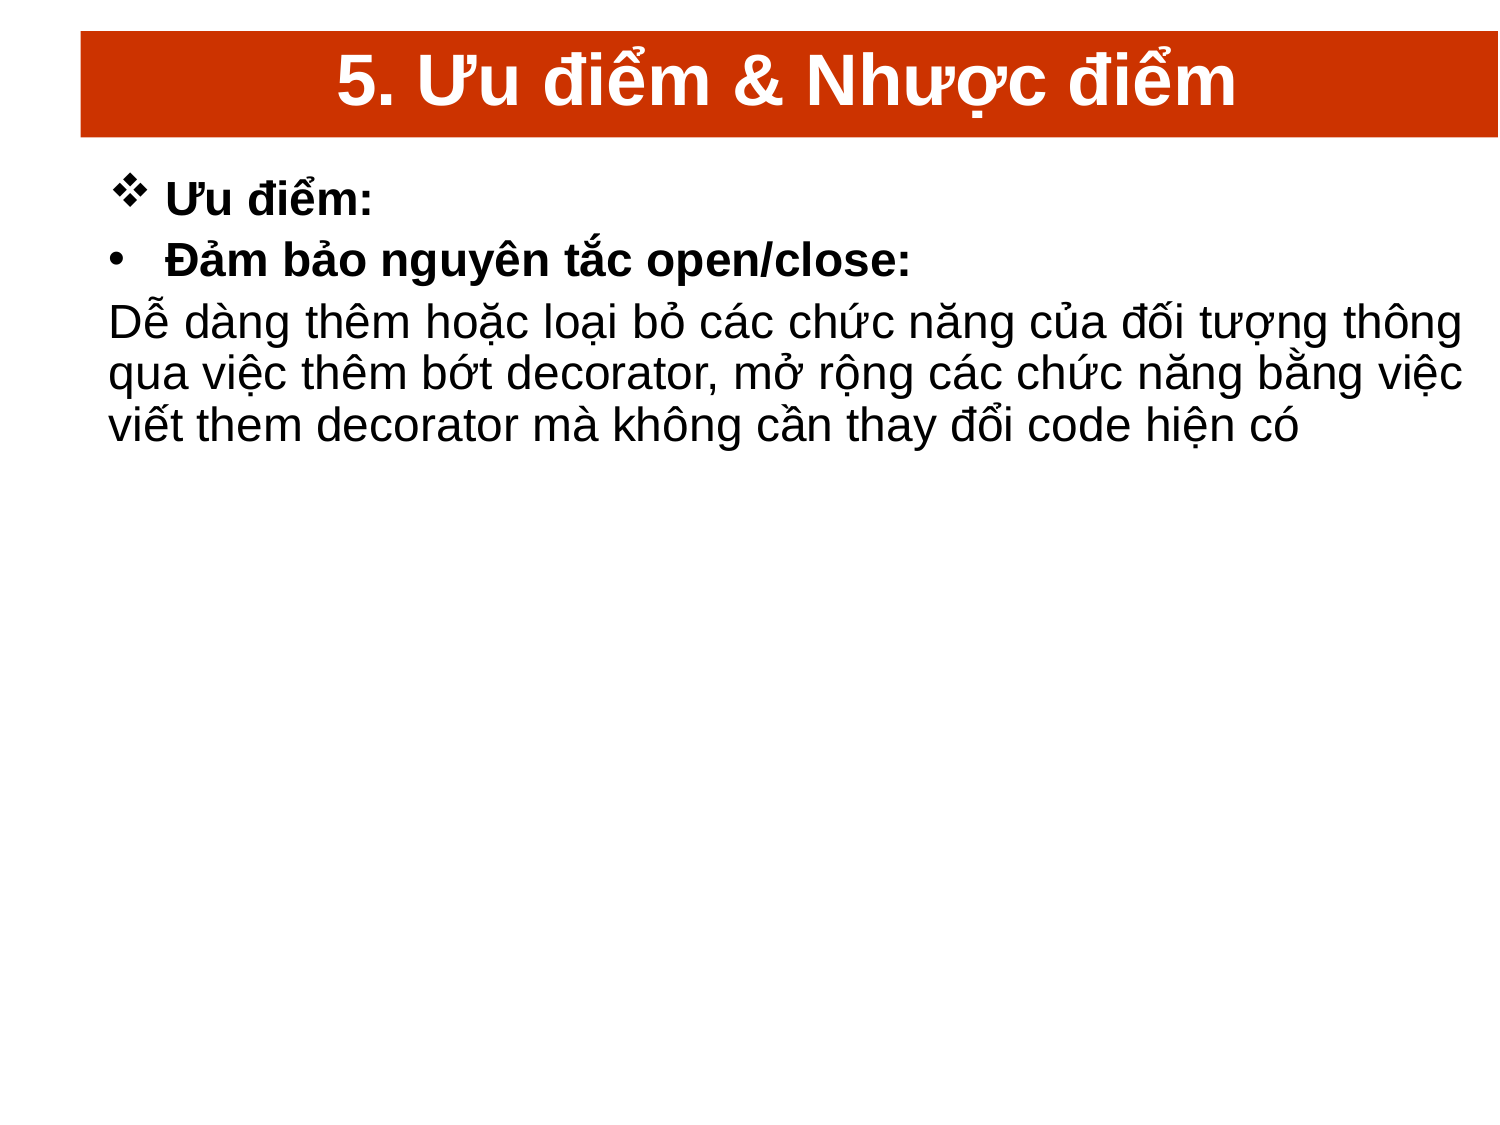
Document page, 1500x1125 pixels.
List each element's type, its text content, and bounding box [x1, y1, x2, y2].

text_box Ưu điểm: Đảm bảo nguyên tắc open/close: Dễ dàng thêm hoặc loại bỏ các chức năng của đối tượng thông qua việc thêm bớt decorator, mở rộng các chức năng bằng việc viết them decorator mà không cần thay đổi code hiện có [93, 166, 1482, 1073]
title 5. Ưu điểm & Nhược điểm [75, 24, 1500, 138]
